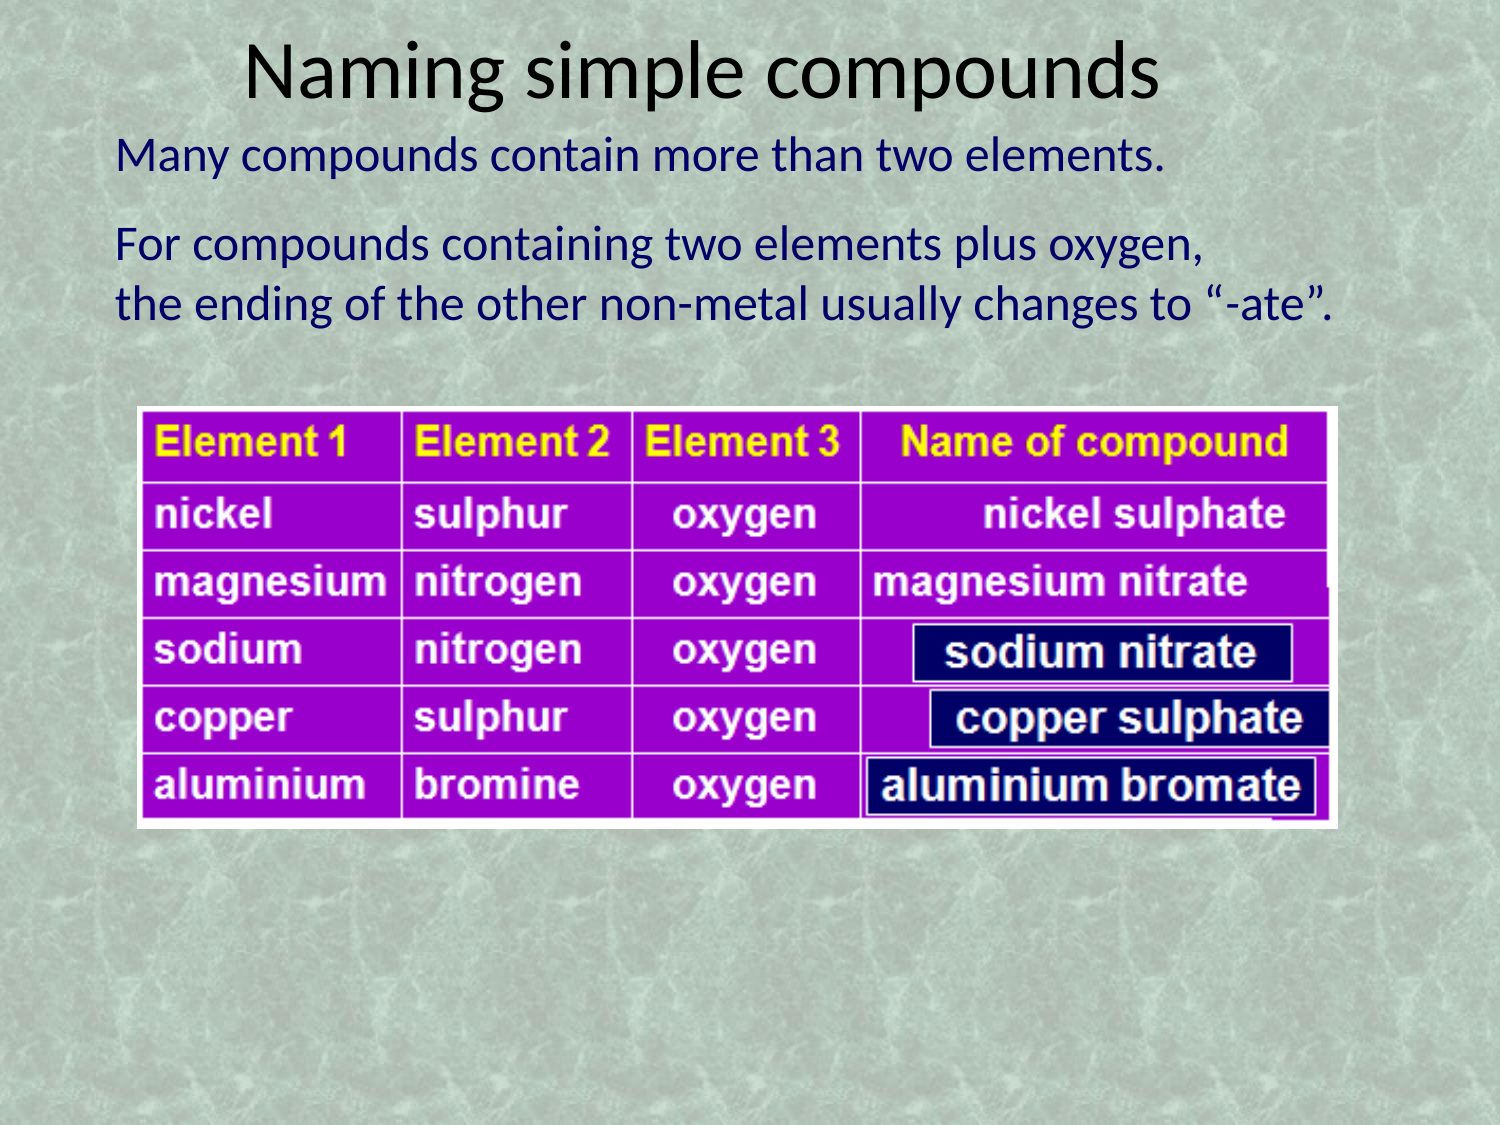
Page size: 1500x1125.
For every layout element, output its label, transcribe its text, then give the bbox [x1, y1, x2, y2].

text_box Naming simple compounds [0, 0, 1300, 113]
picture [0, 0, 1500, 1125]
text_box For compounds containing two elements plus oxygen, the ending of the other non-metal usually changes to “-ate”. [100, 203, 1447, 339]
text_box Many compounds contain more than two elements. [100, 120, 1455, 192]
